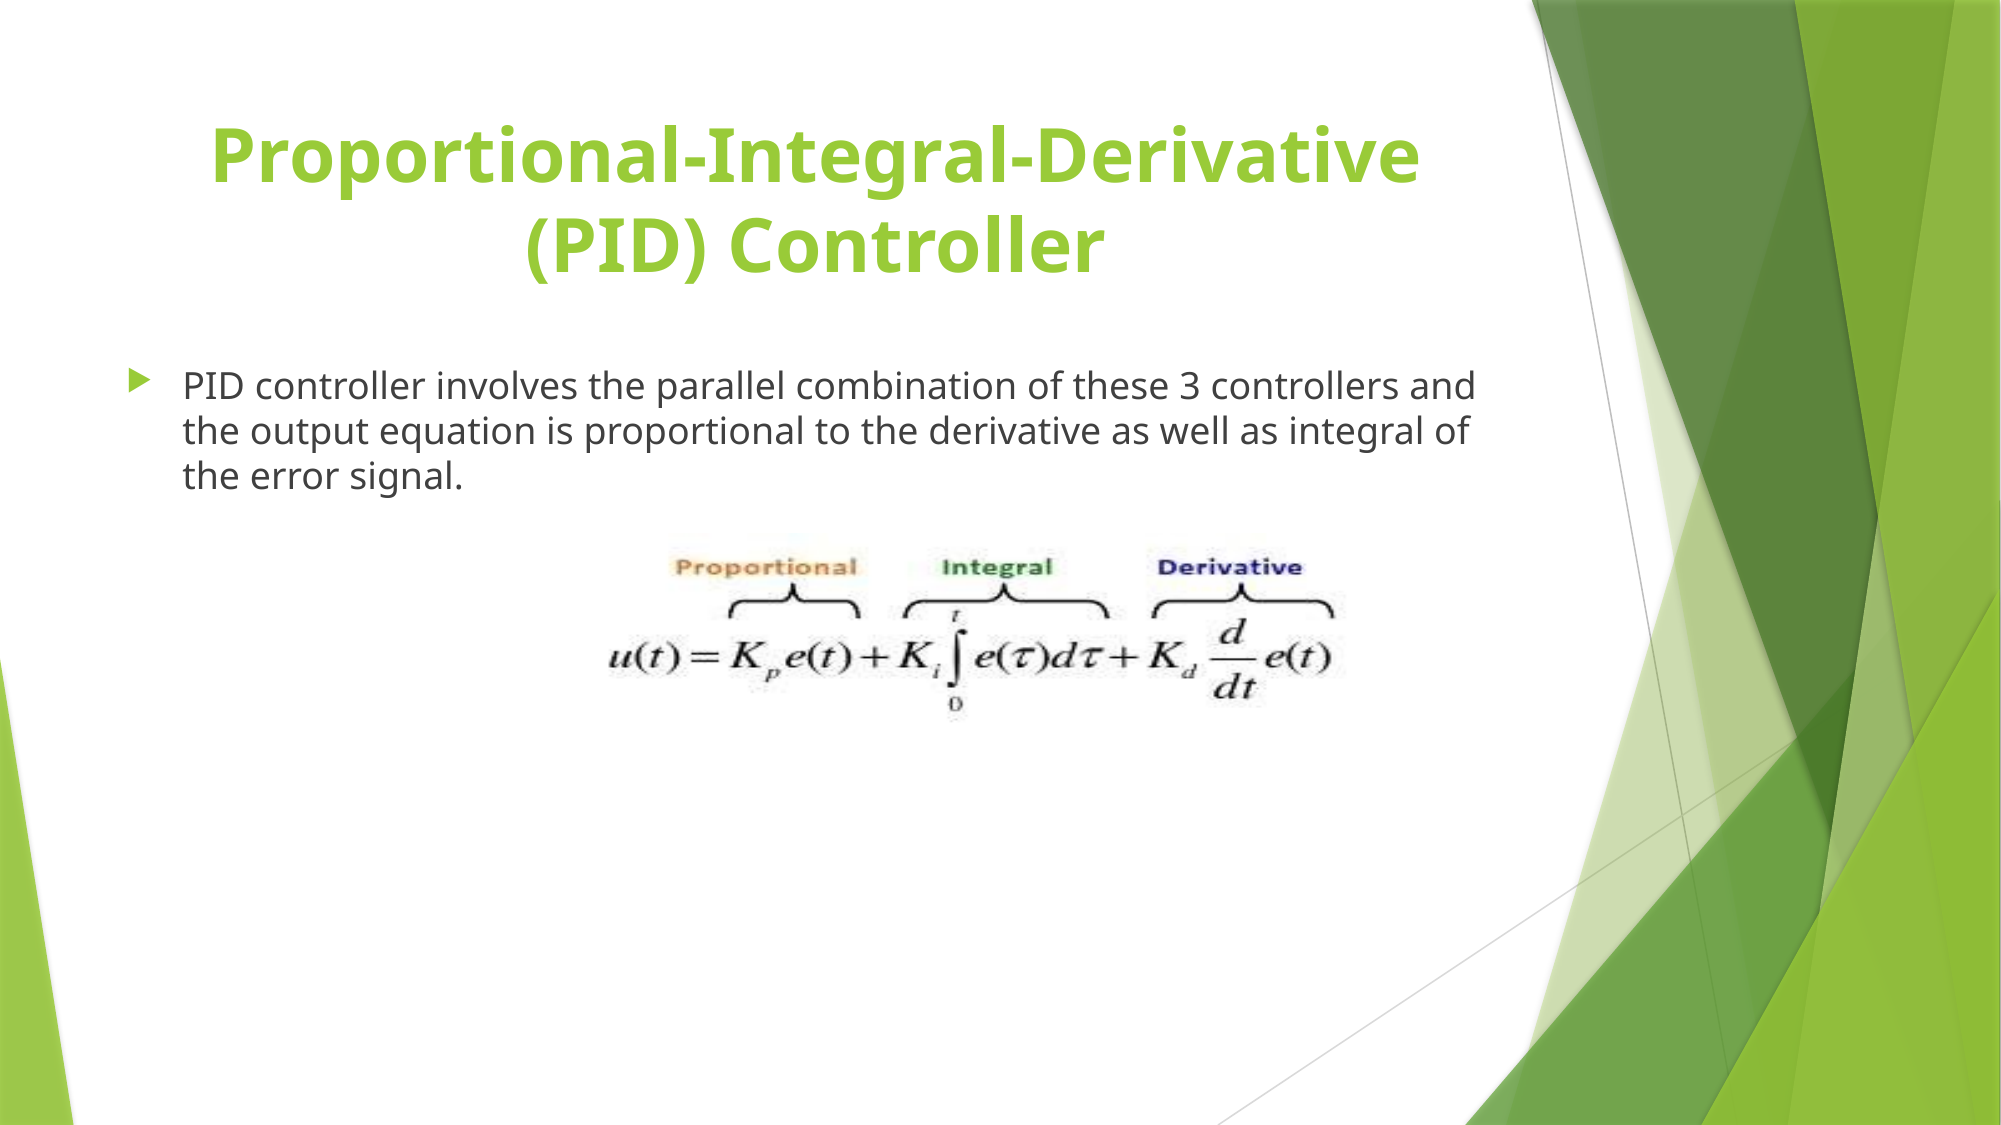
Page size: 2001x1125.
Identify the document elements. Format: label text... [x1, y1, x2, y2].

list PID controller involves the parallel combination of these 3 controllers and the output equation is proportional to the derivative as well as integral of the error signal. [111, 354, 1522, 992]
title Proportional-Integral-Derivative (PID) Controller [111, 99, 1522, 317]
picture [590, 532, 1354, 729]
